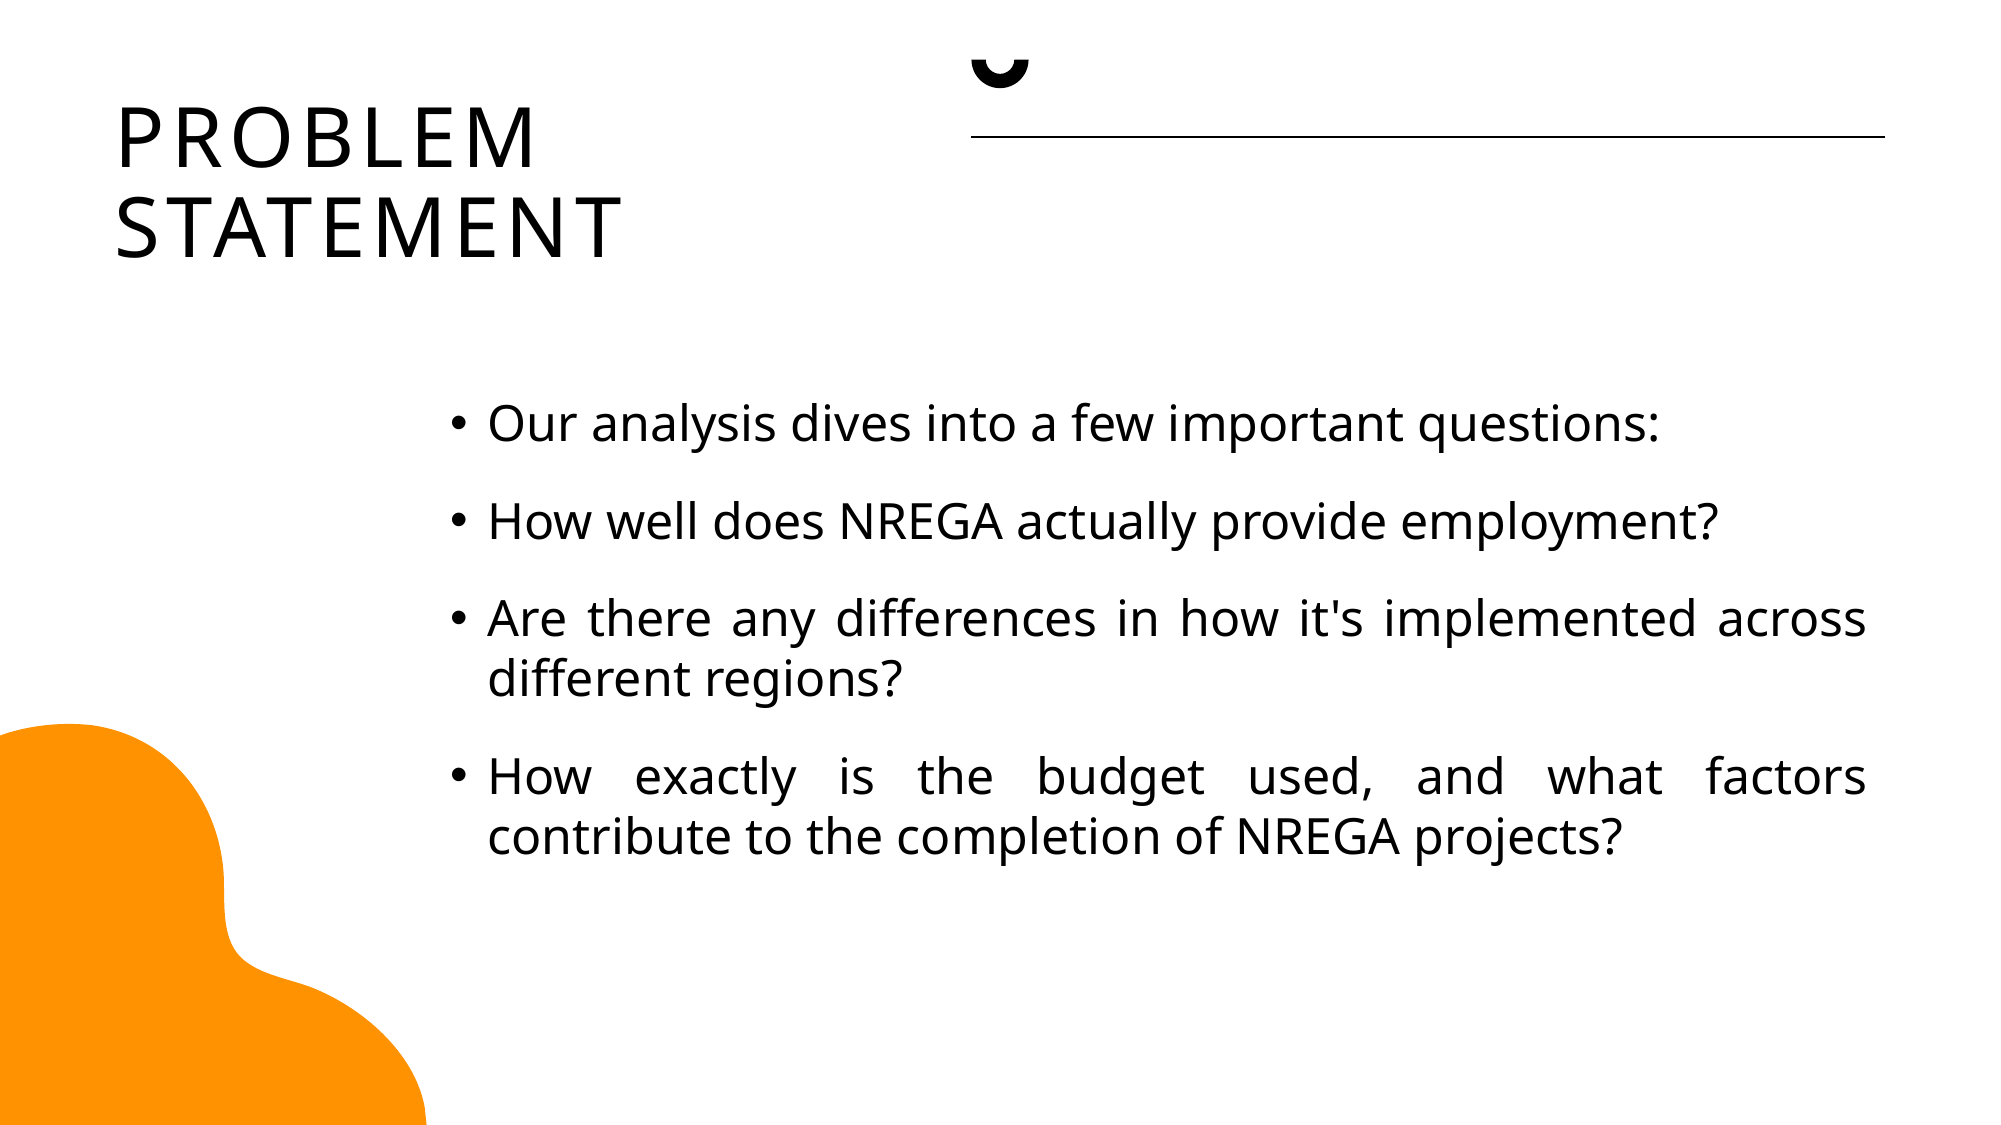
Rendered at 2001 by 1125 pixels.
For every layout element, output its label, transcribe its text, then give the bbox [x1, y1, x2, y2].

list Our analysis dives into a few important questions: How well does NREGA actually provide employment? Are there any differences in how it's implemented across different regions? How exactly is the budget used, and what factors contribute to the completion of NREGA projects? [435, 384, 1884, 1100]
title Problem Statement [114, 88, 933, 385]
